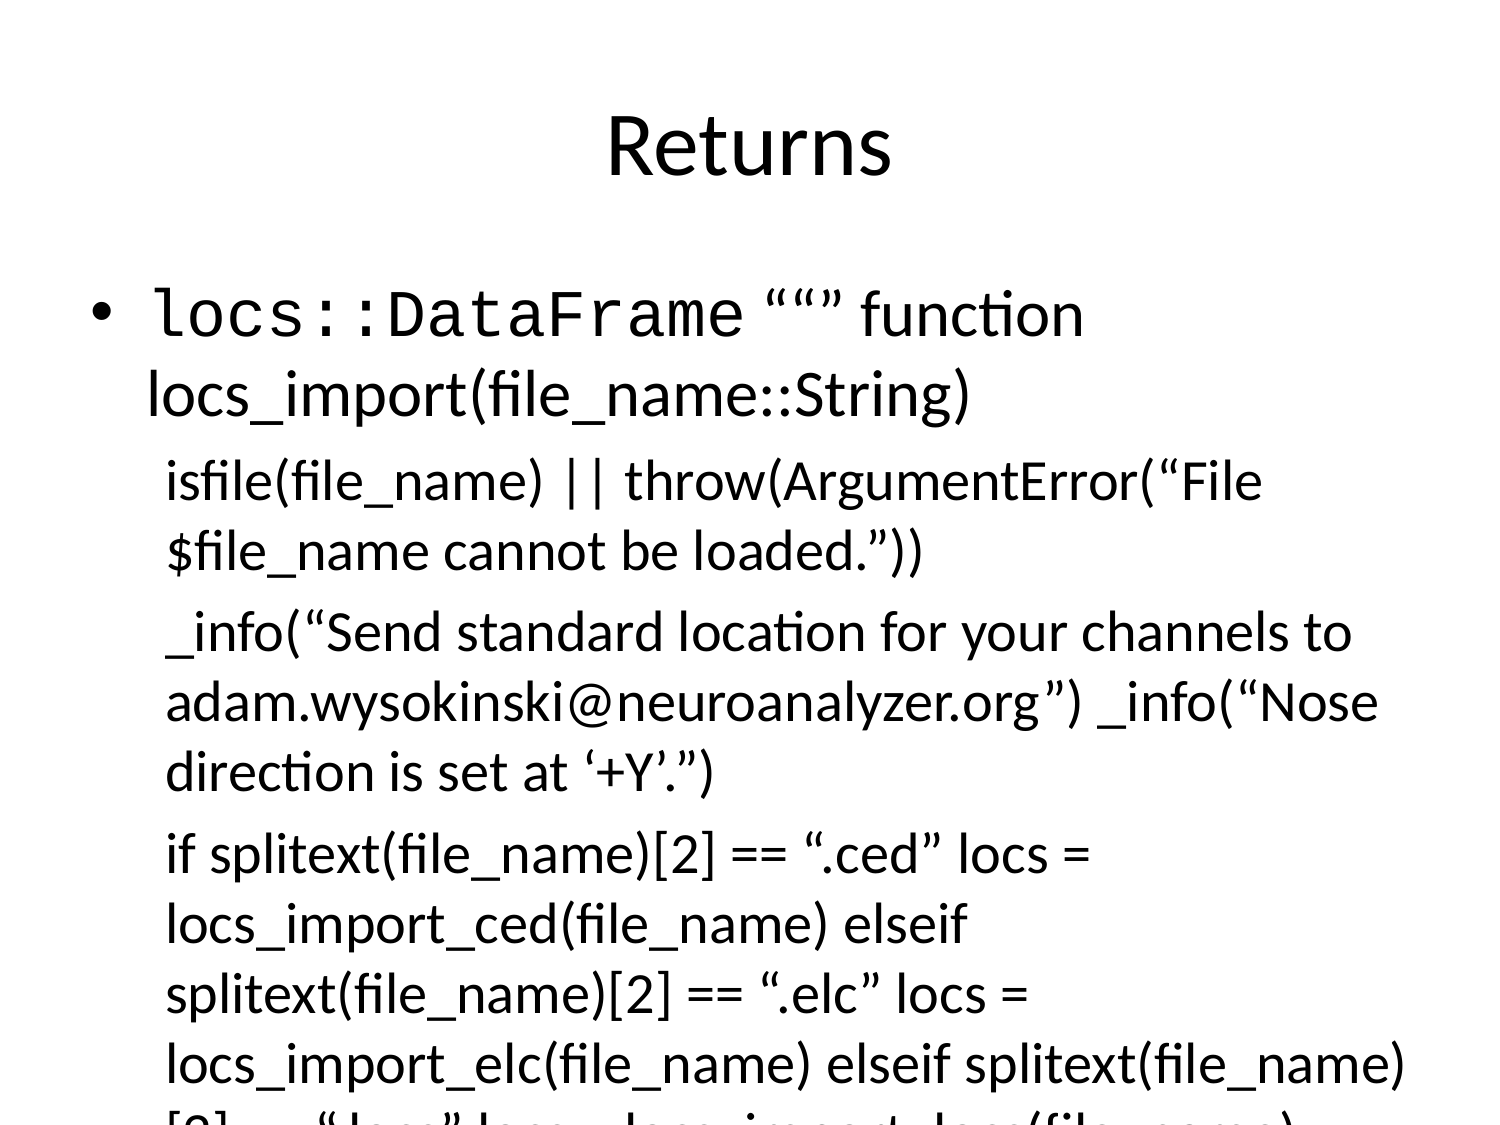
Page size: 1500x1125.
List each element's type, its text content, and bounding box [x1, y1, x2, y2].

title Returns [75, 45, 1425, 233]
list locs::DataFrame ““” function locs_import(file_name::String) isfile(file_name) || throw(ArgumentError(“File $file_name cannot be loaded.”)) _info(“Send standard location for your channels to adam.wysokinski@neuroanalyzer.org”) _info(“Nose direction is set at ‘+Y’.”) if splitext(file_name)[2] == “.ced” locs = locs_import_ced(file_name) elseif splitext(file_name)[2] == “.elc” locs = locs_import_elc(file_name) elseif splitext(file_name)[2] == “.locs” locs = locs_import_locs(file_name) elseif splitext(file_name)[2] == “.tsv” locs = locs_import_tsv(file_name) elseif splitext(file_name)[2] == “.sfp” locs = locs_import_sfp(file_name) elseif splitext(file_name)[2] == “.csd” locs = locs_import_csd(file_name) else throw(ArgumentError(“Unknown file format.”)) end return locs end ““” locs_import_ced(file_name) Load electrode positions from CED file. [75, 262, 1425, 1005]
